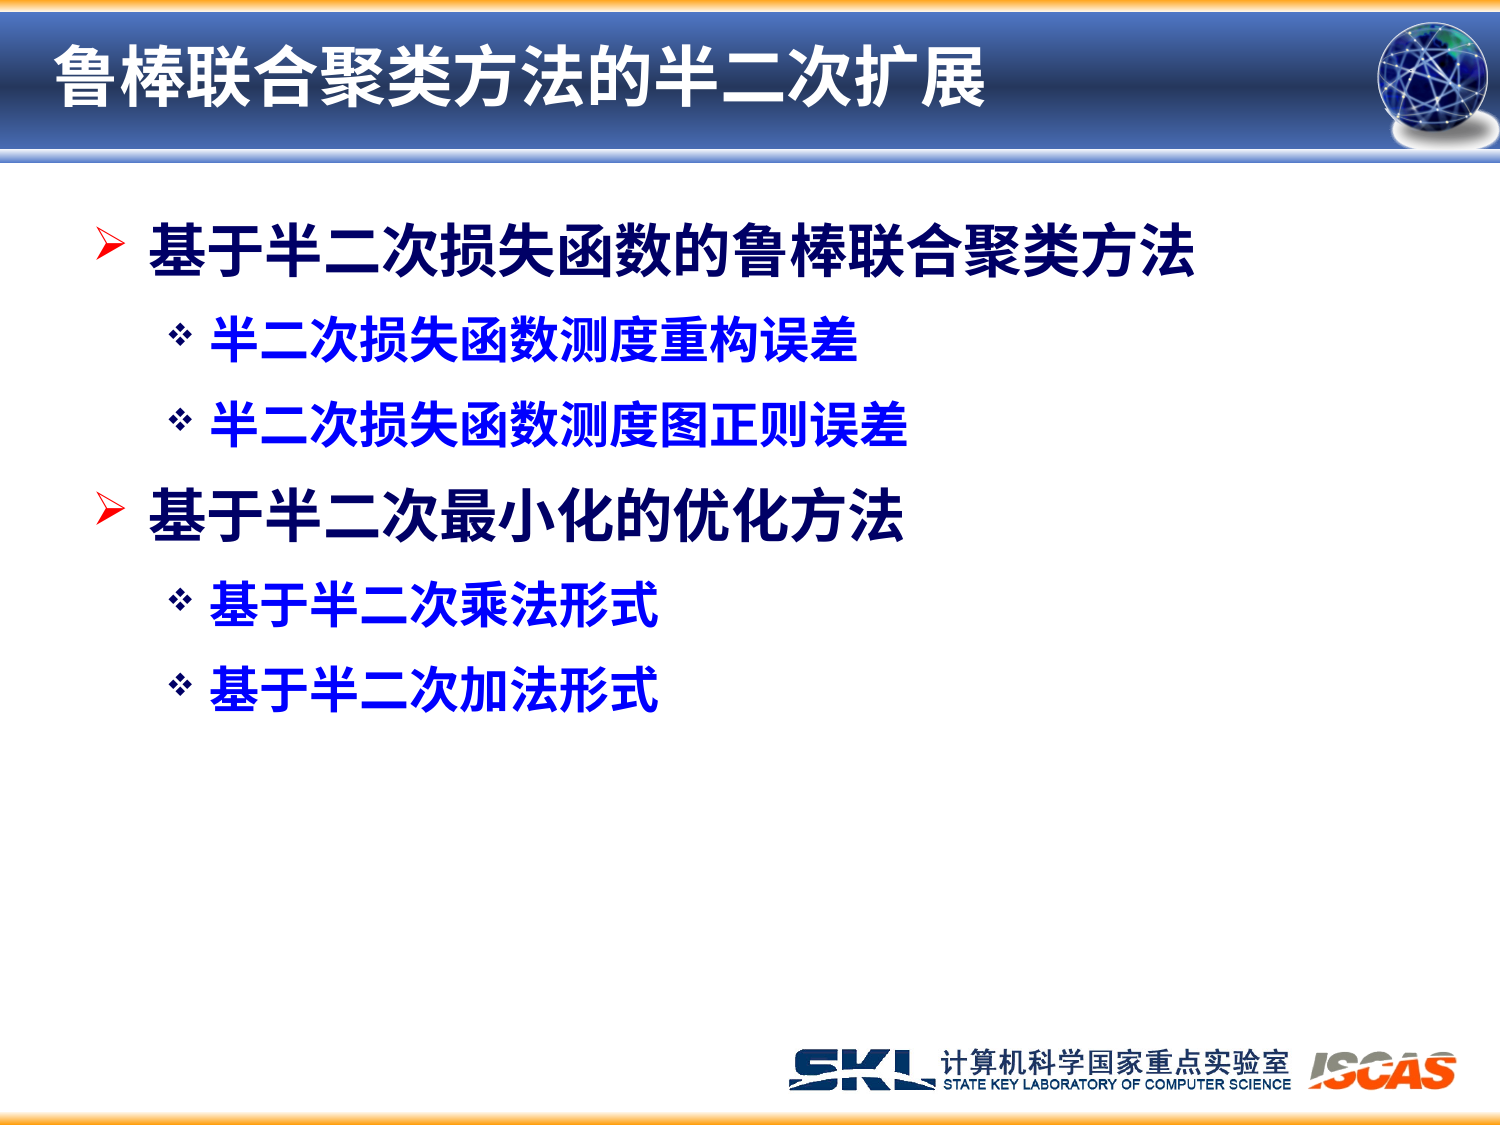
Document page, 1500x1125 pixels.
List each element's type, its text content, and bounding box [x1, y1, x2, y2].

picture [1299, 1040, 1468, 1103]
picture [786, 1046, 1294, 1094]
list 基于半二次损失函数的鲁棒联合聚类方法 半二次损失函数测度重构误差 半二次损失函数测度图正则误差 基于半二次最小化的优化方法 基于半二次乘法形式 基于半二次加法形式 [77, 206, 1483, 1000]
title 鲁棒联合聚类方法的半二次扩展 [37, 0, 1365, 151]
picture [1374, 18, 1500, 150]
